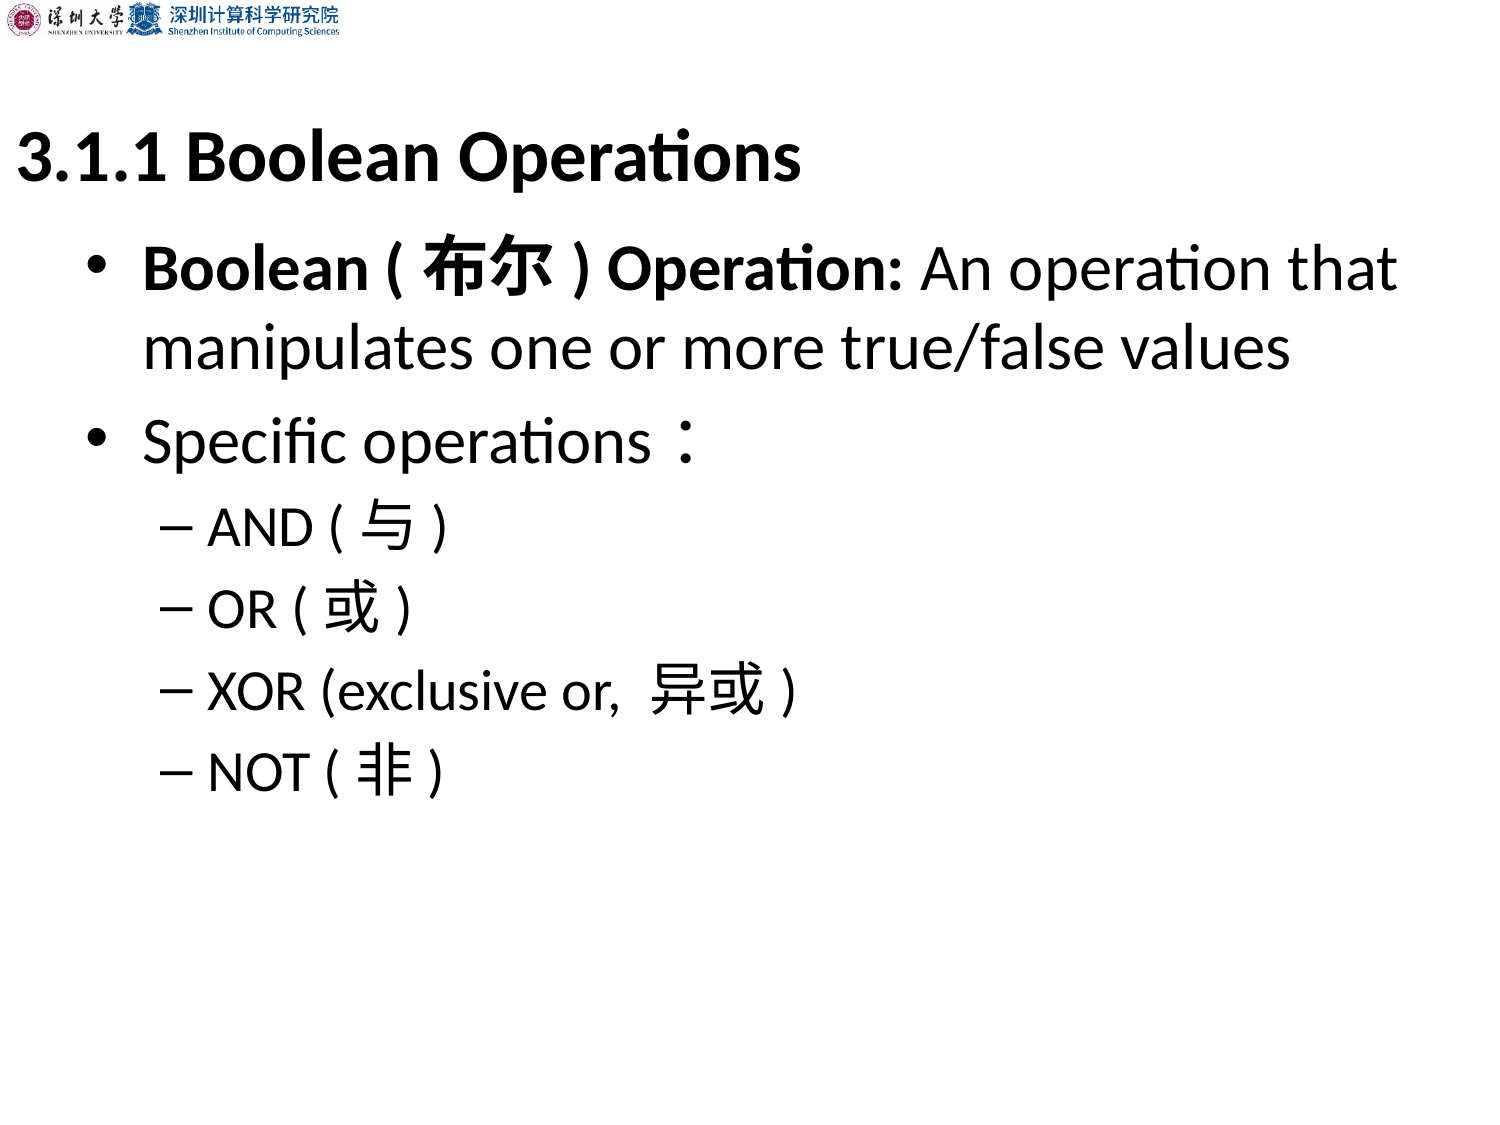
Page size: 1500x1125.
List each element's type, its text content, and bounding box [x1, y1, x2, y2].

title 3.1.1 Boolean Operations [0, 94, 1500, 209]
picture [125, 1, 340, 37]
list Boolean (布尔) Operation: An operation that manipulates one or more true/false values Specific operations： AND (与) OR (或) XOR (exclusive or, 异或) NOT (非) [70, 215, 1422, 1048]
picture [5, 1, 124, 36]
